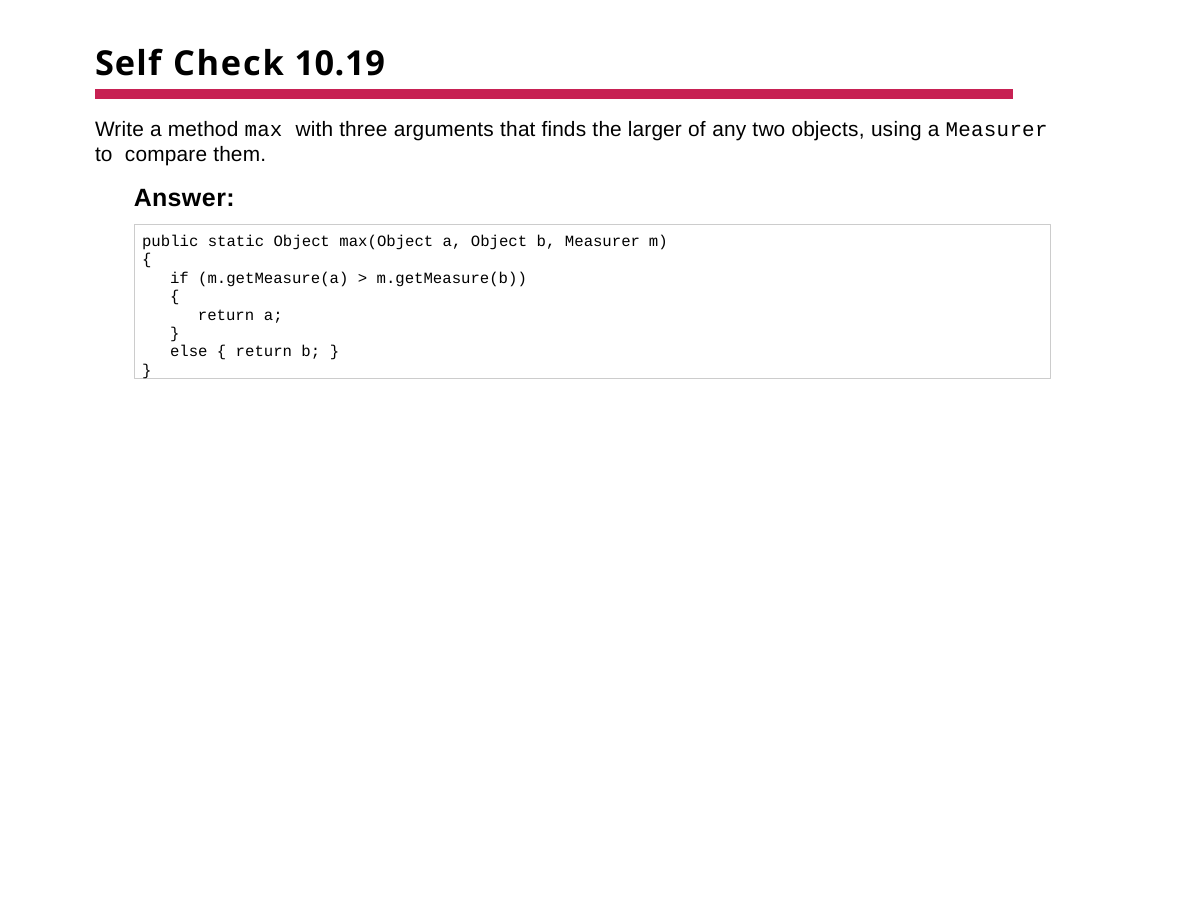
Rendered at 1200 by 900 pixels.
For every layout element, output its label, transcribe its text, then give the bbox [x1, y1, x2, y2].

title Self Check 10.19 [93, 41, 1107, 192]
text_box Write a method max with three arguments that finds the larger of any two objects, using a Measurer to compare them. Answer: [92, 115, 1077, 212]
text_box public static Object max(Object a, Object b, Measurer m) { if (m.getMeasure(a) > m.getMeasure(b)) { return a; } else { return b; } } [134, 224, 1051, 379]
